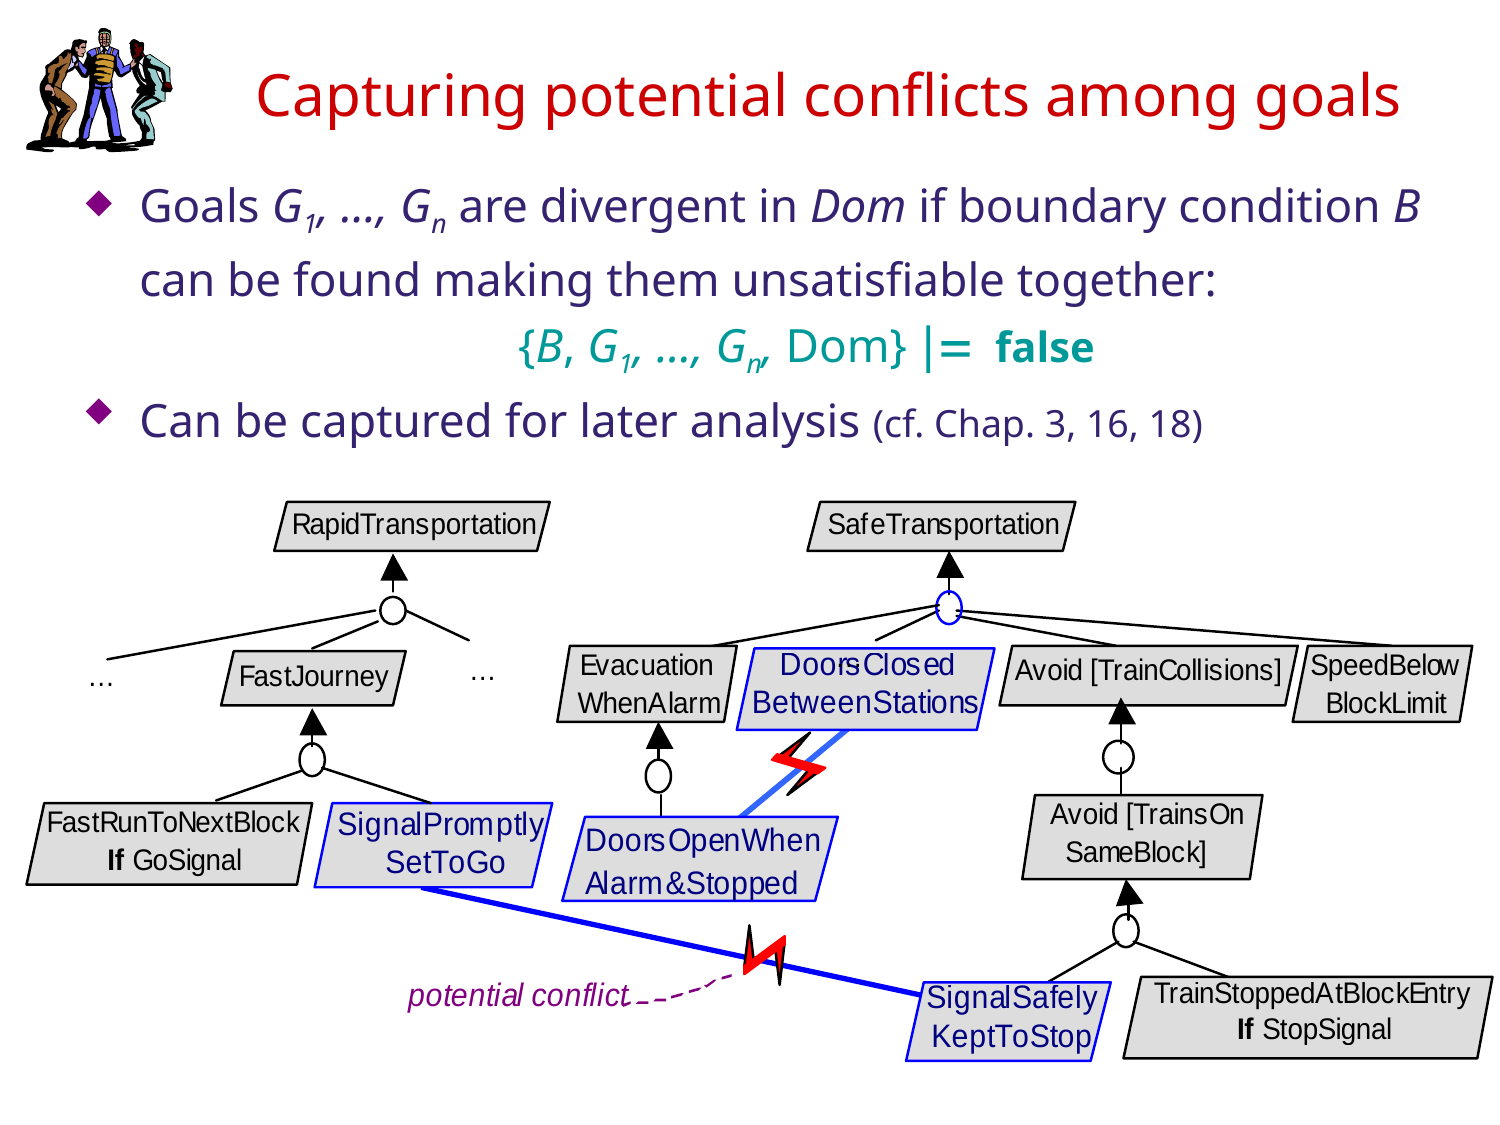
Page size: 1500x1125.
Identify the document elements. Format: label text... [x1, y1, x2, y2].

title Capturing potential conflicts among goals [224, 31, 1434, 140]
list Goals G1, ..., Gn are divergent in Dom if boundary condition B can be found making them unsatisfiable together: {B, G1, ..., Gn, Dom} |= false Can be captured for later analysis (cf. Chap. 3, 16, 18) [25, 140, 1478, 467]
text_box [16, 479, 1500, 1075]
picture [24, 26, 173, 153]
